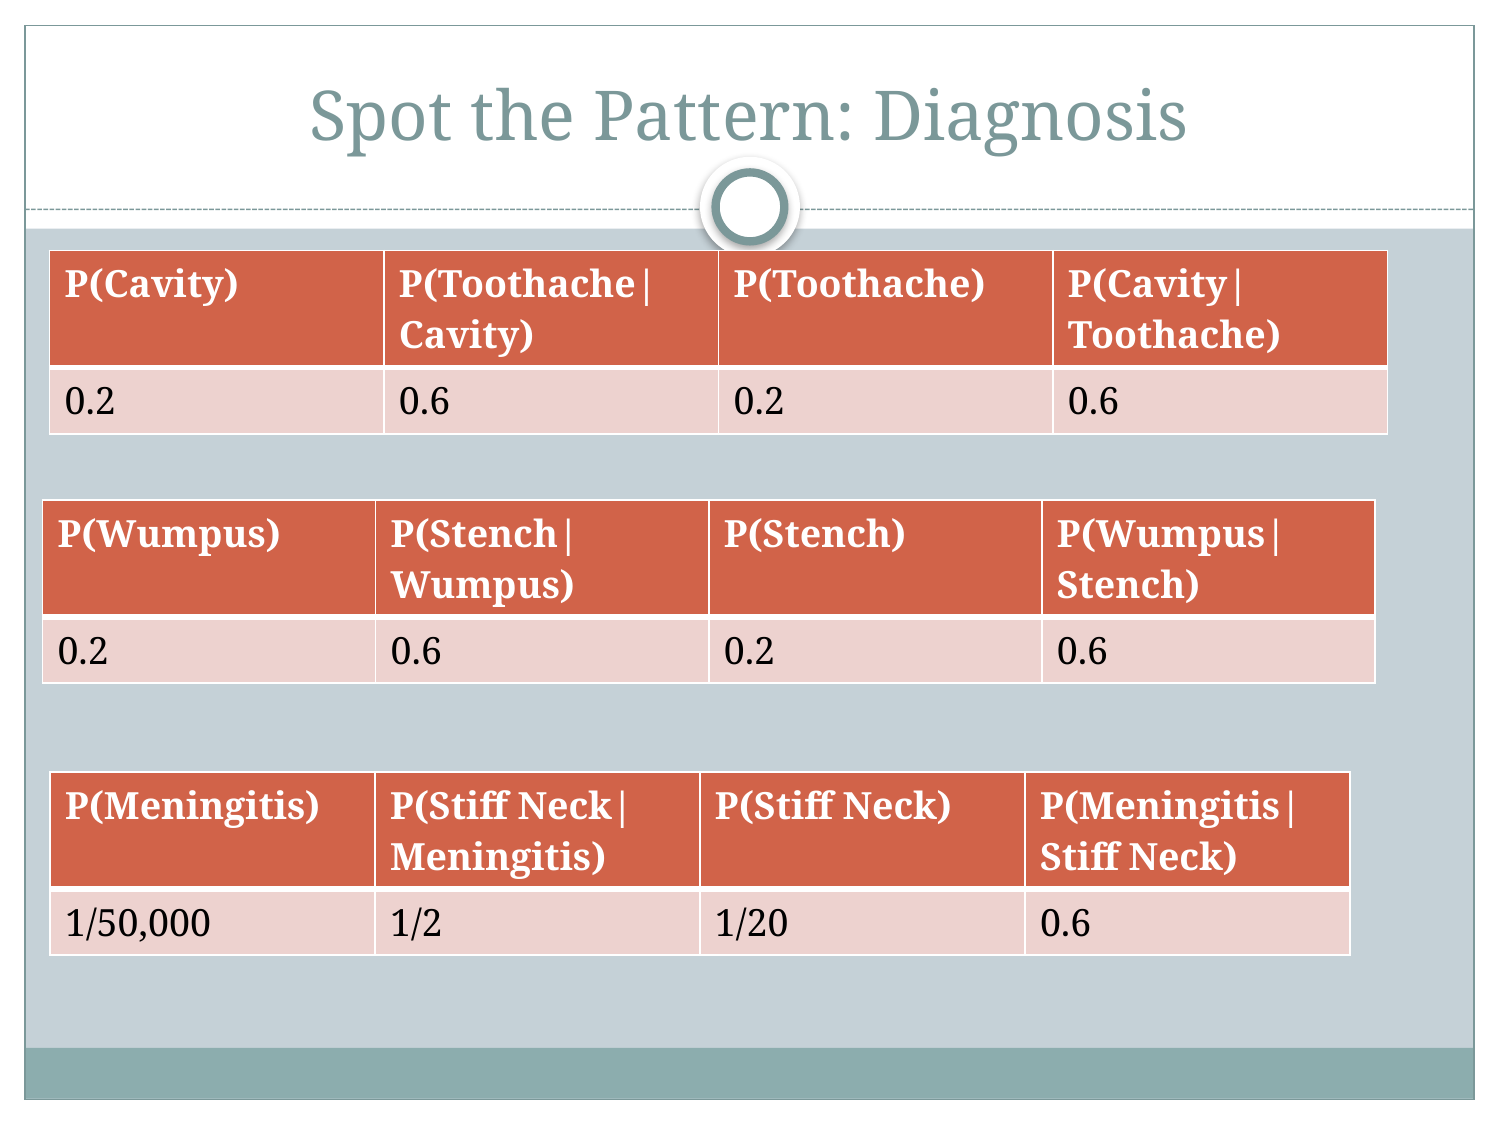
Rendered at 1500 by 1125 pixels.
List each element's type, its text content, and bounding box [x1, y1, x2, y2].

table_header P(Stiff Neck| Meningitis) [376, 773, 699, 886]
table_header P(Stench|Wumpus) [376, 501, 708, 614]
table_cell 0.6 [376, 620, 708, 682]
table_cell 0.2 [50, 370, 383, 433]
table_header P(Meningitis|Stiff Neck) [1026, 773, 1349, 886]
table_cell 1/20 [701, 892, 1024, 954]
table_cell 0.2 [719, 370, 1052, 433]
table_header P(Stench) [710, 501, 1041, 614]
table_header P(Toothache|Cavity) [385, 251, 718, 365]
table_header P(Wumpus|Stench) [1043, 501, 1374, 614]
table_cell 1/2 [376, 892, 699, 954]
table_header P(Cavity) [50, 251, 383, 365]
table_header P(Stiff Neck) [701, 773, 1024, 886]
table_cell 0.2 [710, 620, 1041, 682]
table_cell 0.6 [1026, 892, 1349, 954]
table_cell 1/50,000 [51, 892, 374, 954]
table_header P(Cavity|Toothache) [1054, 251, 1387, 365]
table_cell 0.2 [43, 620, 375, 682]
table_cell 0.6 [1043, 620, 1374, 682]
table_header P(Meningitis) [51, 773, 374, 886]
table_header P(Toothache) [719, 251, 1052, 365]
title Spot the Pattern: Diagnosis [49, 37, 1450, 163]
table_header P(Wumpus) [43, 501, 375, 614]
table_cell 0.6 [385, 370, 718, 433]
table_cell 0.6 [1054, 370, 1387, 433]
